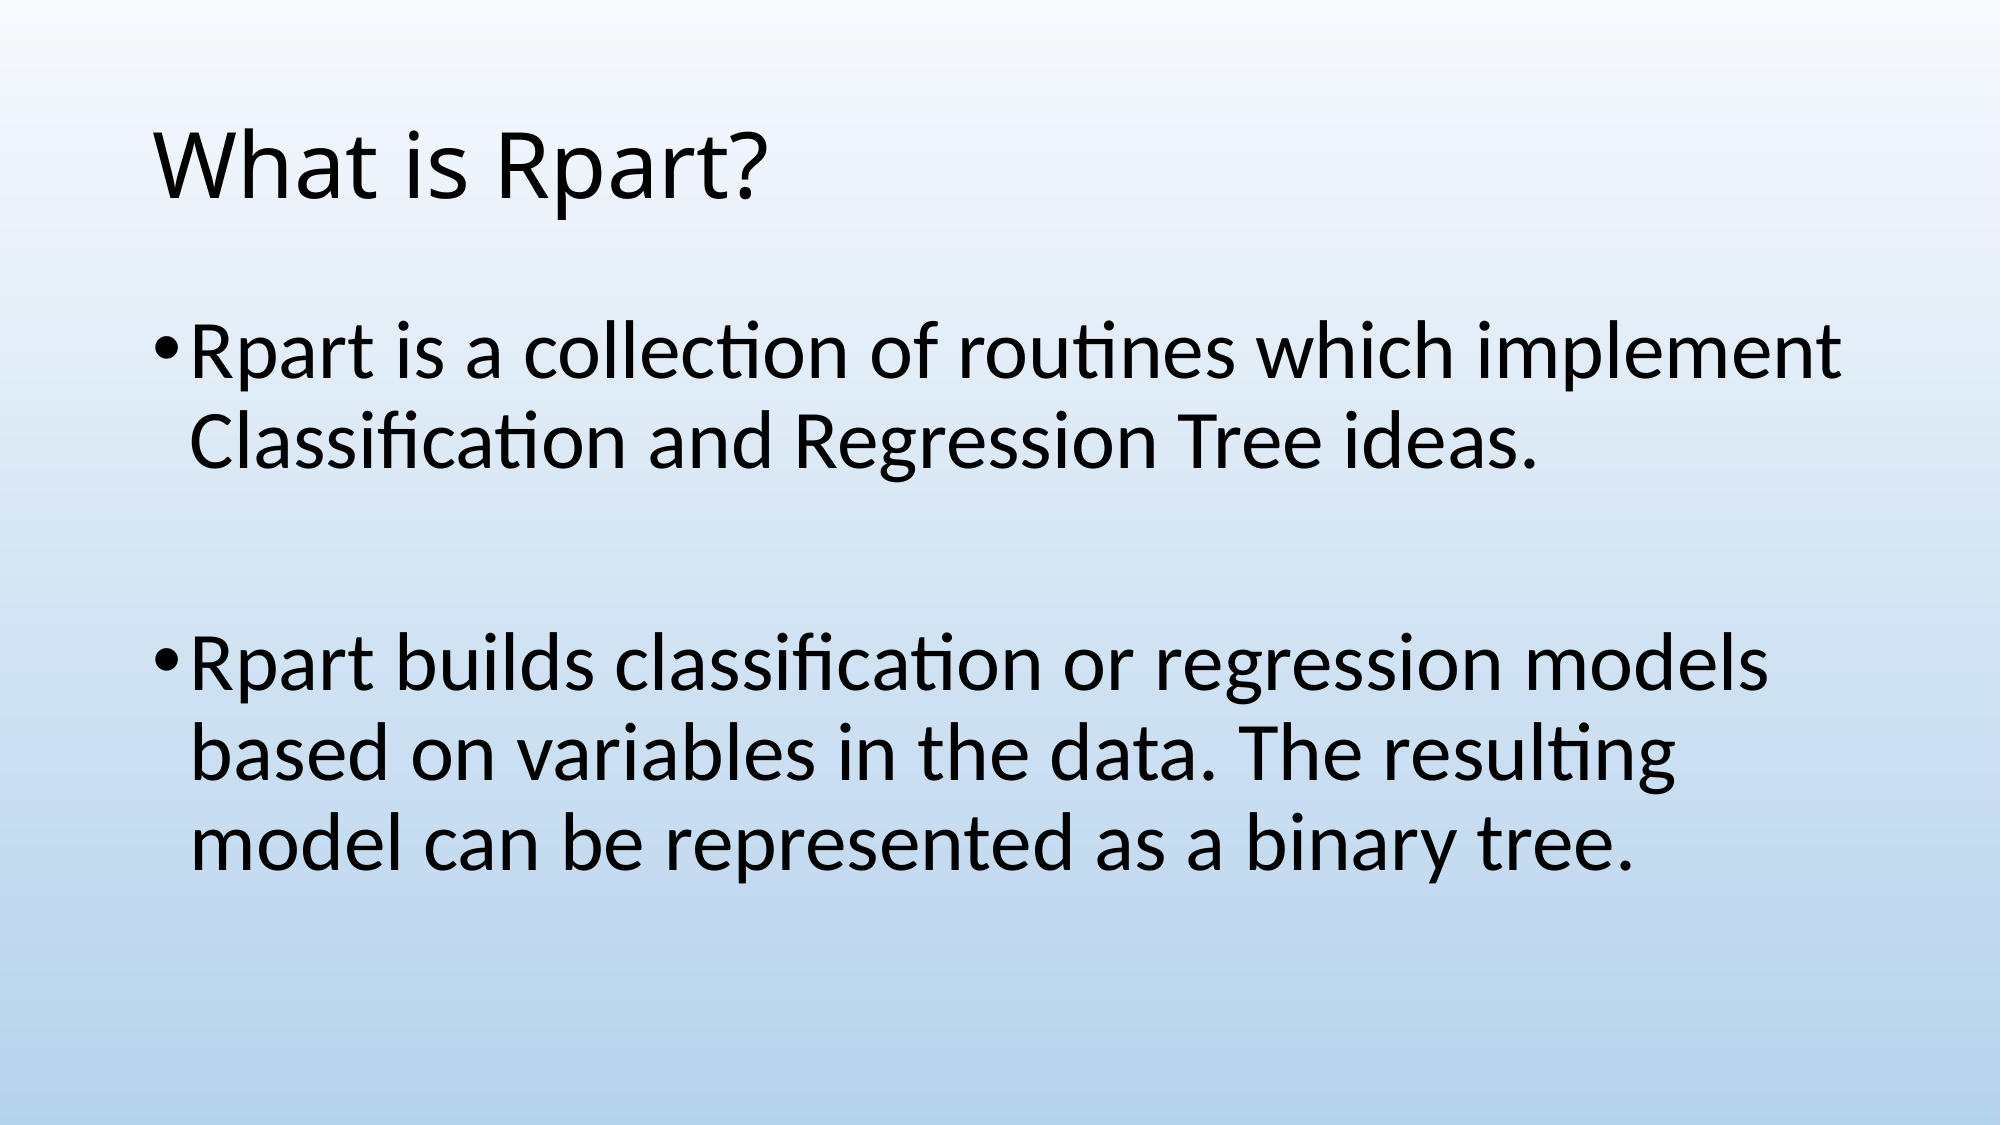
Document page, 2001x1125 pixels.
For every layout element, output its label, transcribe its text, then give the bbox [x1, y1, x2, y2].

list Rpart is a collection of routines which implement Classification and Regression Tree ideas. Rpart builds classification or regression models based on variables in the data. The resulting model can be represented as a binary tree. [137, 299, 1863, 1014]
title What is Rpart? [137, 59, 1863, 278]
